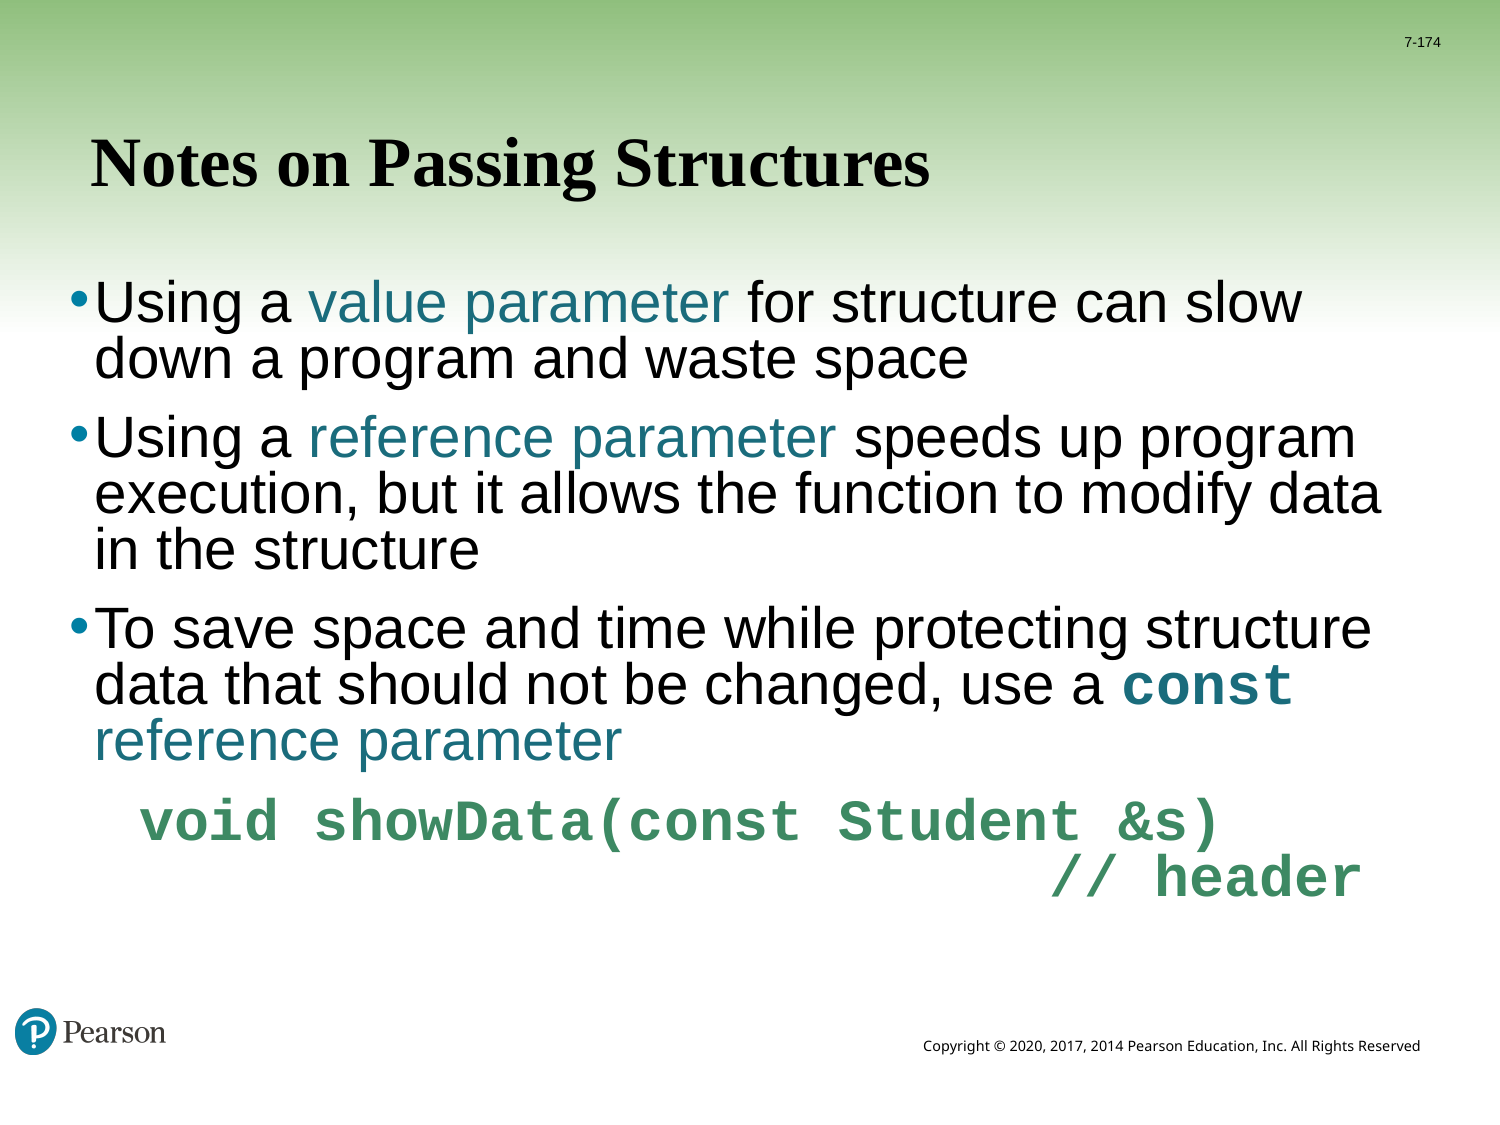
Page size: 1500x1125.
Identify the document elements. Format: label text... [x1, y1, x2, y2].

picture [15, 1008, 30, 1024]
slide_number 7-174 [1389, 18, 1480, 49]
picture [41, 1008, 166, 1055]
title Notes on Passing Structures [75, 35, 1425, 216]
list Using a value parameter for structure can slow down a program and waste space Using a reference parameter speeds up program execution, but it allows the function to modify data in the structure To save space and time while protecting structure data that should not be changed, use a const reference parameter void showData(const Student &s) // header [37, 262, 1400, 1000]
picture [23, 1017, 49, 1042]
picture [15, 1041, 26, 1055]
